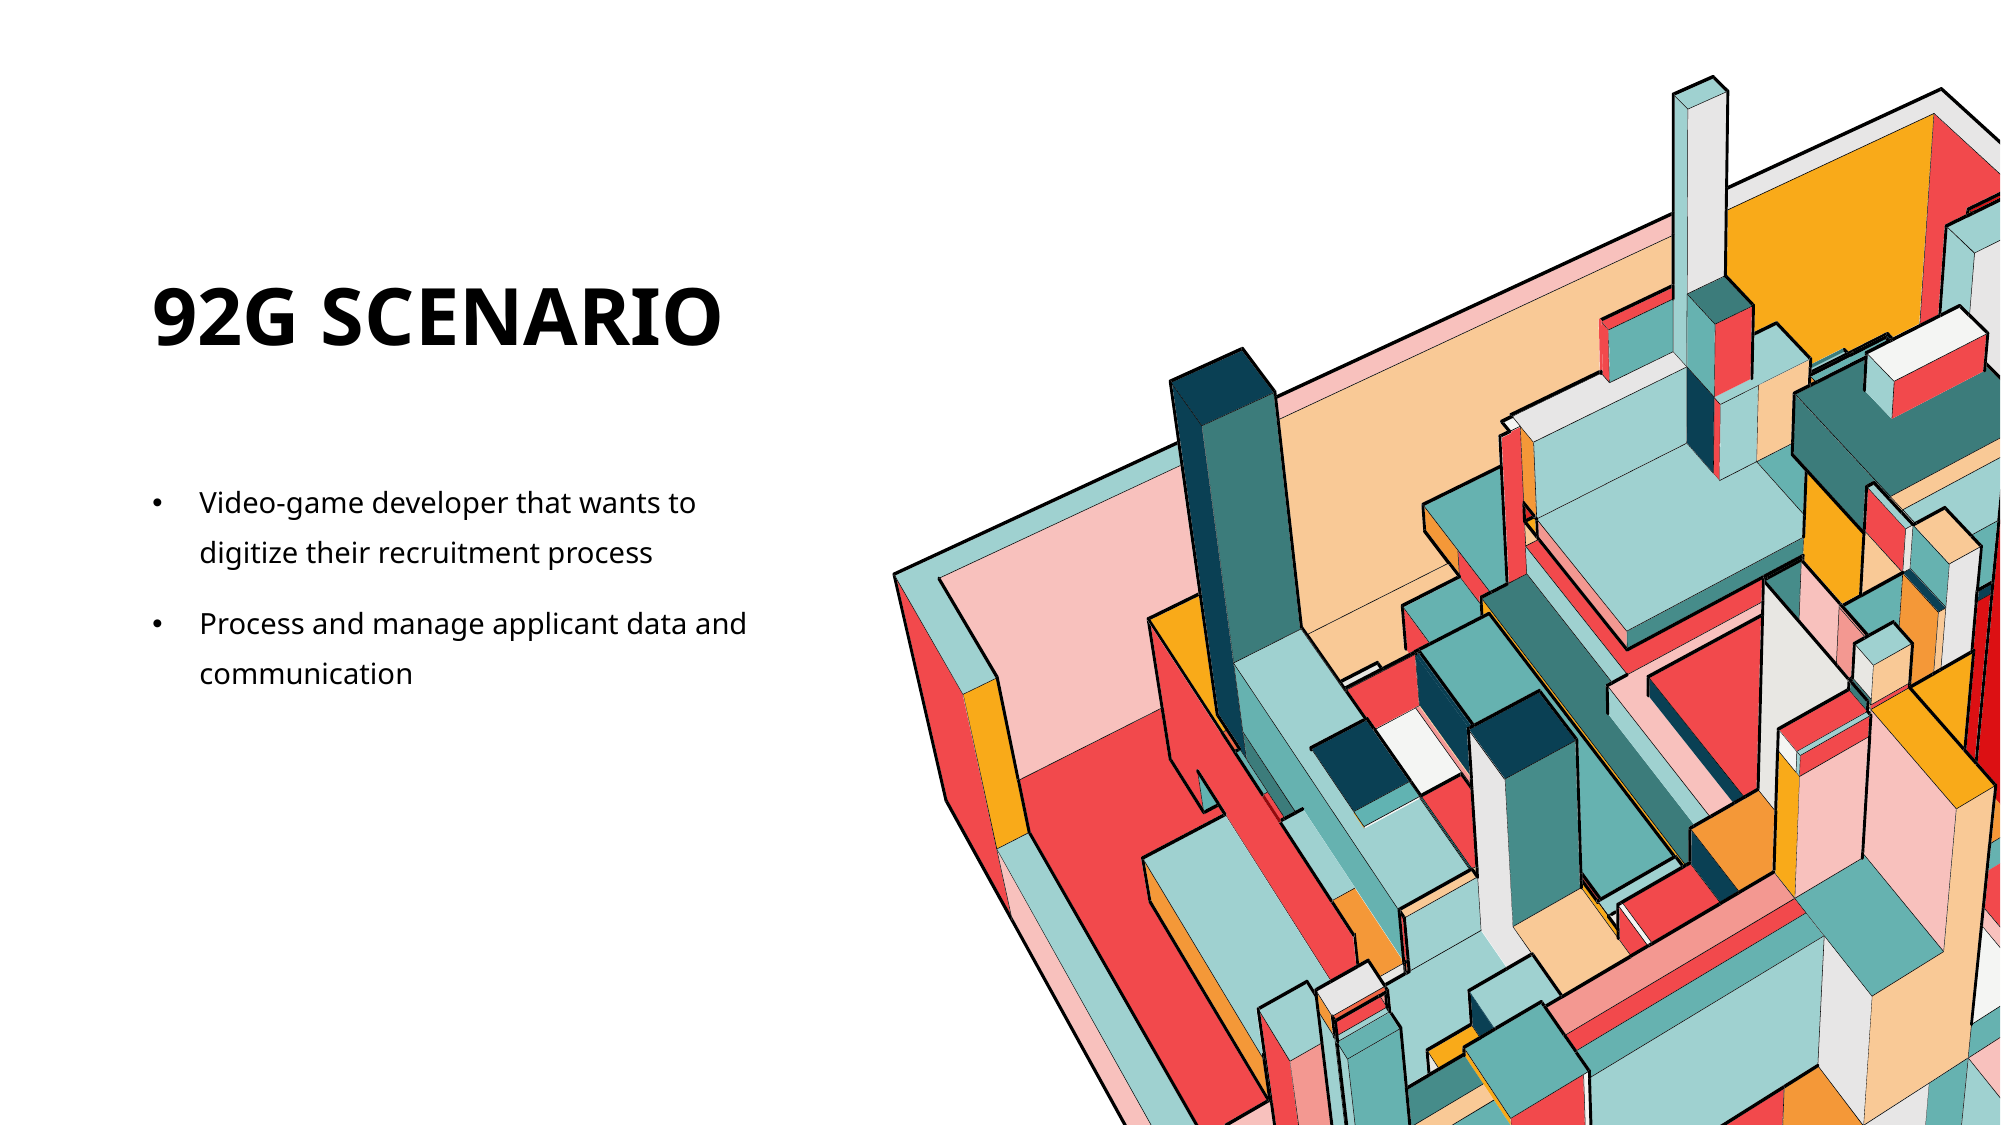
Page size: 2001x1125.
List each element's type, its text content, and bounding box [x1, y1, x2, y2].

title 92G SCENARIO [137, 211, 813, 429]
list Video-game developer that wants to digitize their recruitment process Process and manage applicant data and communication [137, 461, 813, 918]
